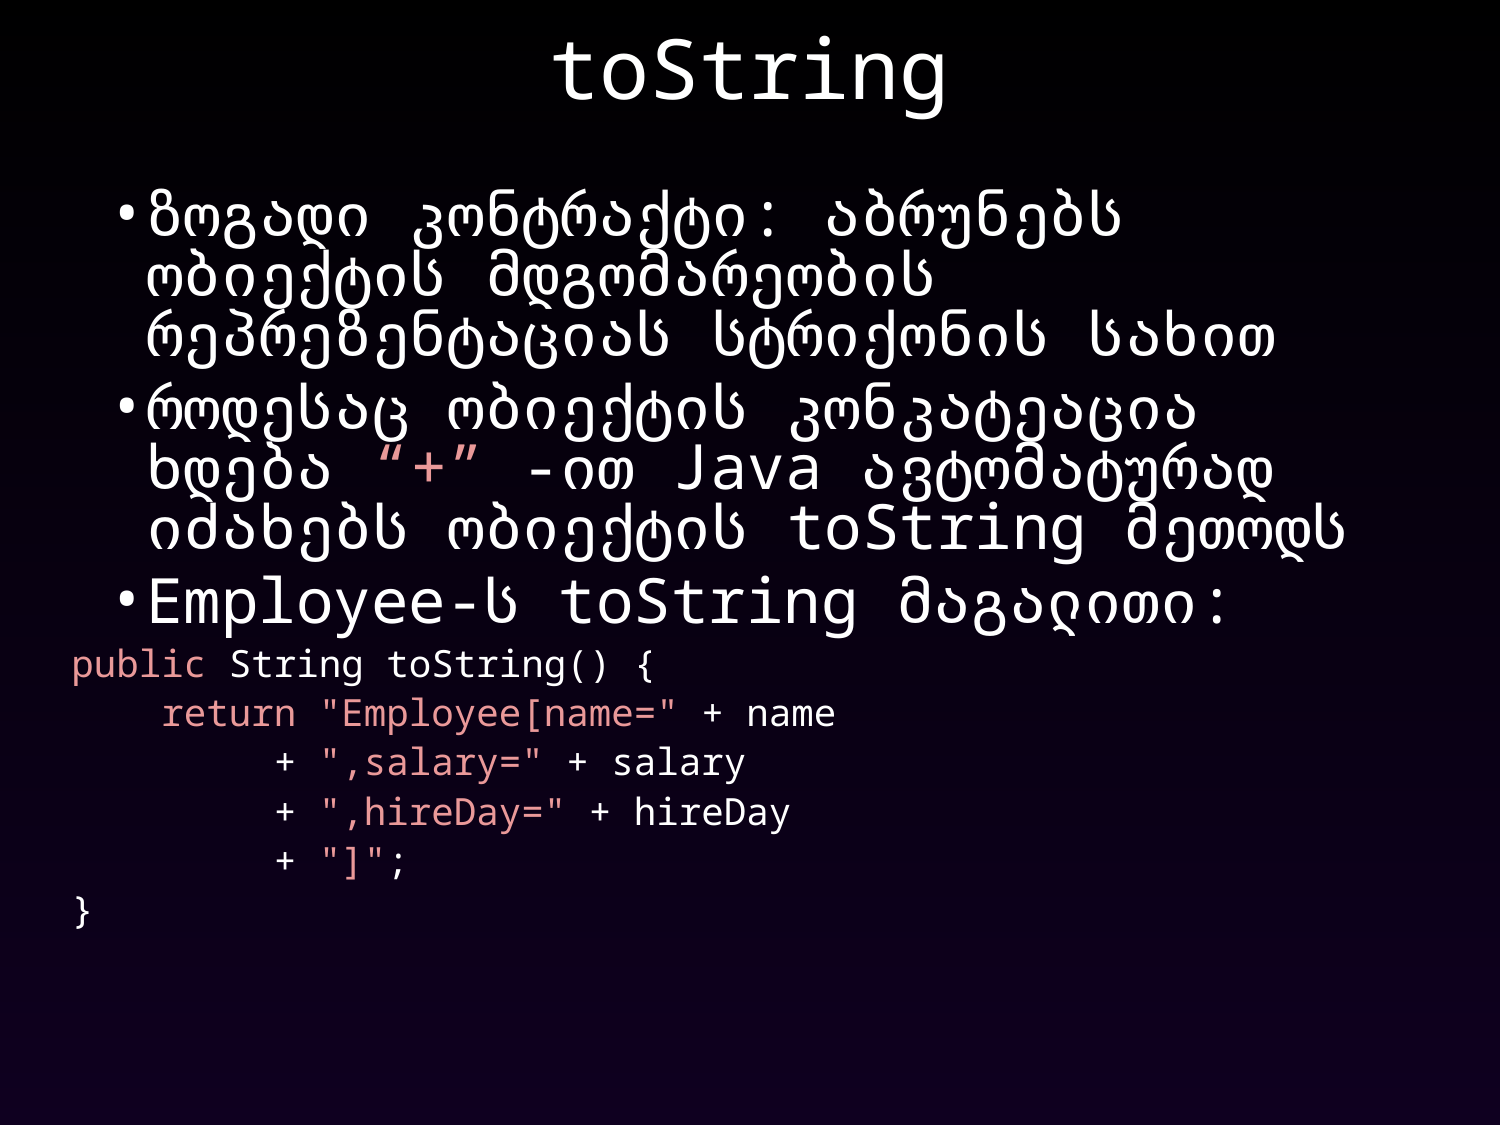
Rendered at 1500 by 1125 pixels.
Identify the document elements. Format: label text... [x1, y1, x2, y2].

subtitle ზოგადი კონტრაქტი: აბრუნებს ობიექტის მდგომარეობის რეპრეზენტაციას სტრიქონის სახით როდესაც ობიექტის კონკატეაცია ხდება “+” -ით Java ავტომატურად იძახებს ობიექტის toString მეთოდს Employee-ს toString მაგალითი: public String toString() { return "Employee[name=" + name + ",salary=" + salary + ",hireDay=" + hireDay + "]"; } [56, 181, 1444, 1095]
title toString [75, 16, 1425, 135]
